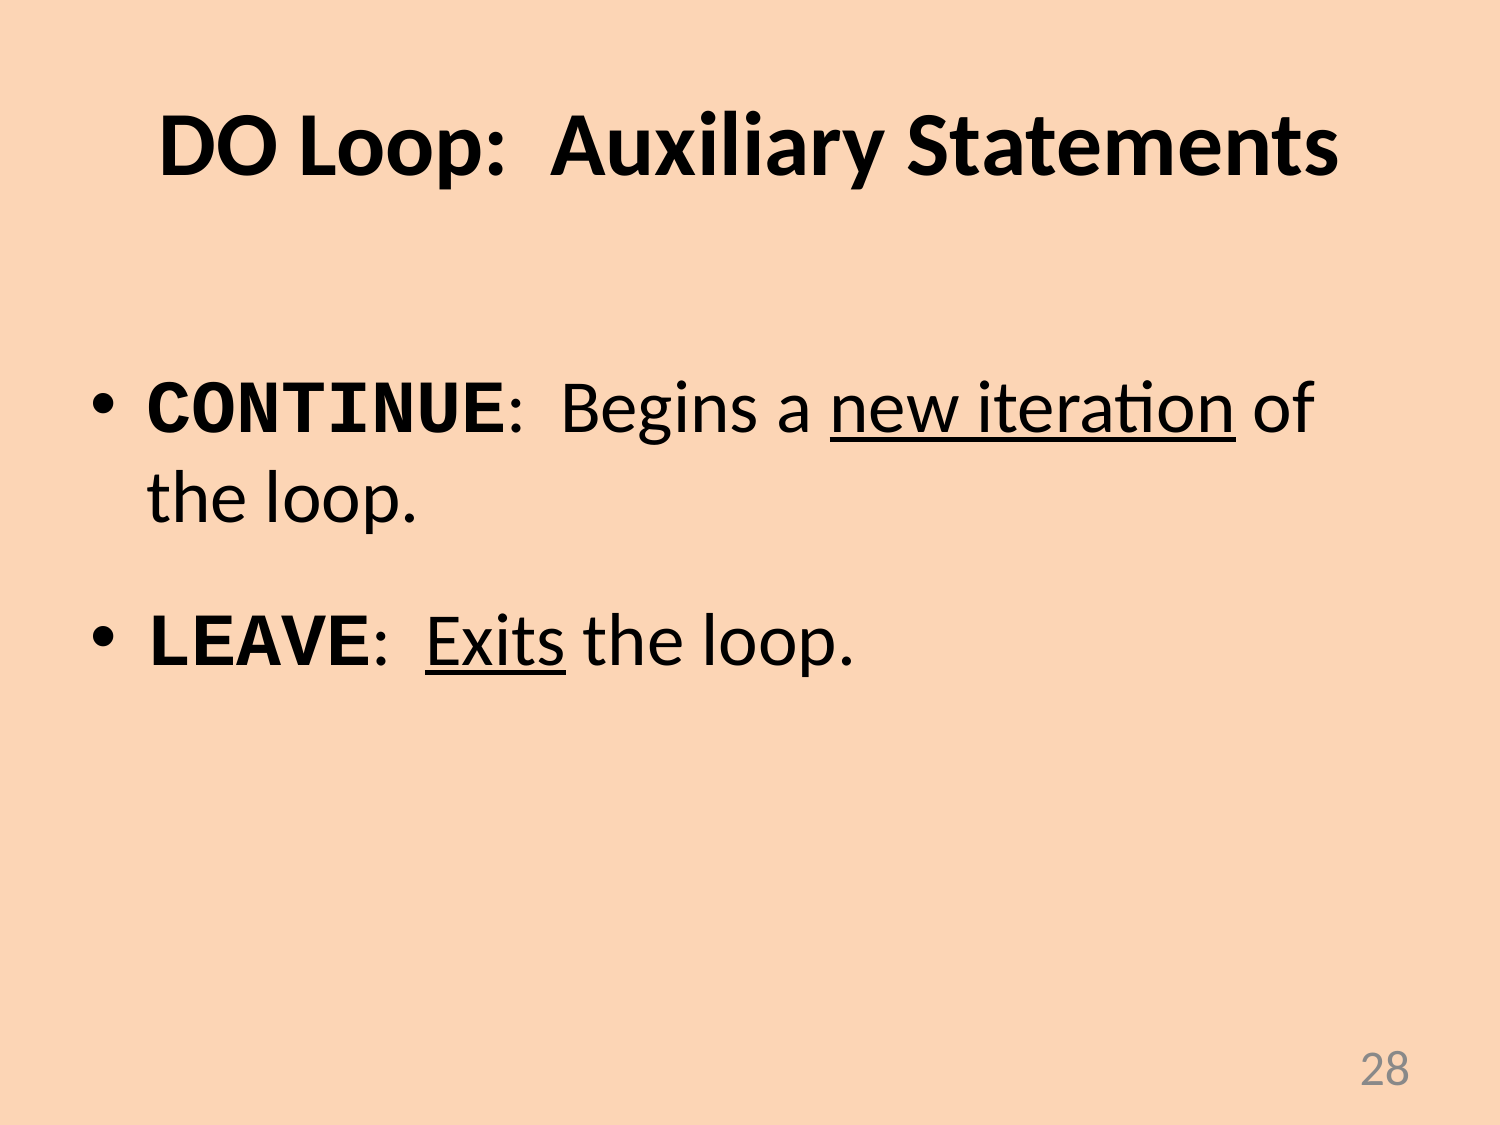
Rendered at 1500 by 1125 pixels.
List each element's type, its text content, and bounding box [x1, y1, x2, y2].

list CONTINUE: Begins a new iteration of the loop. LEAVE: Exits the loop. [75, 350, 1425, 746]
slide_number 28 [1074, 1035, 1425, 1096]
title DO Loop: Auxiliary Statements [75, 45, 1425, 233]
